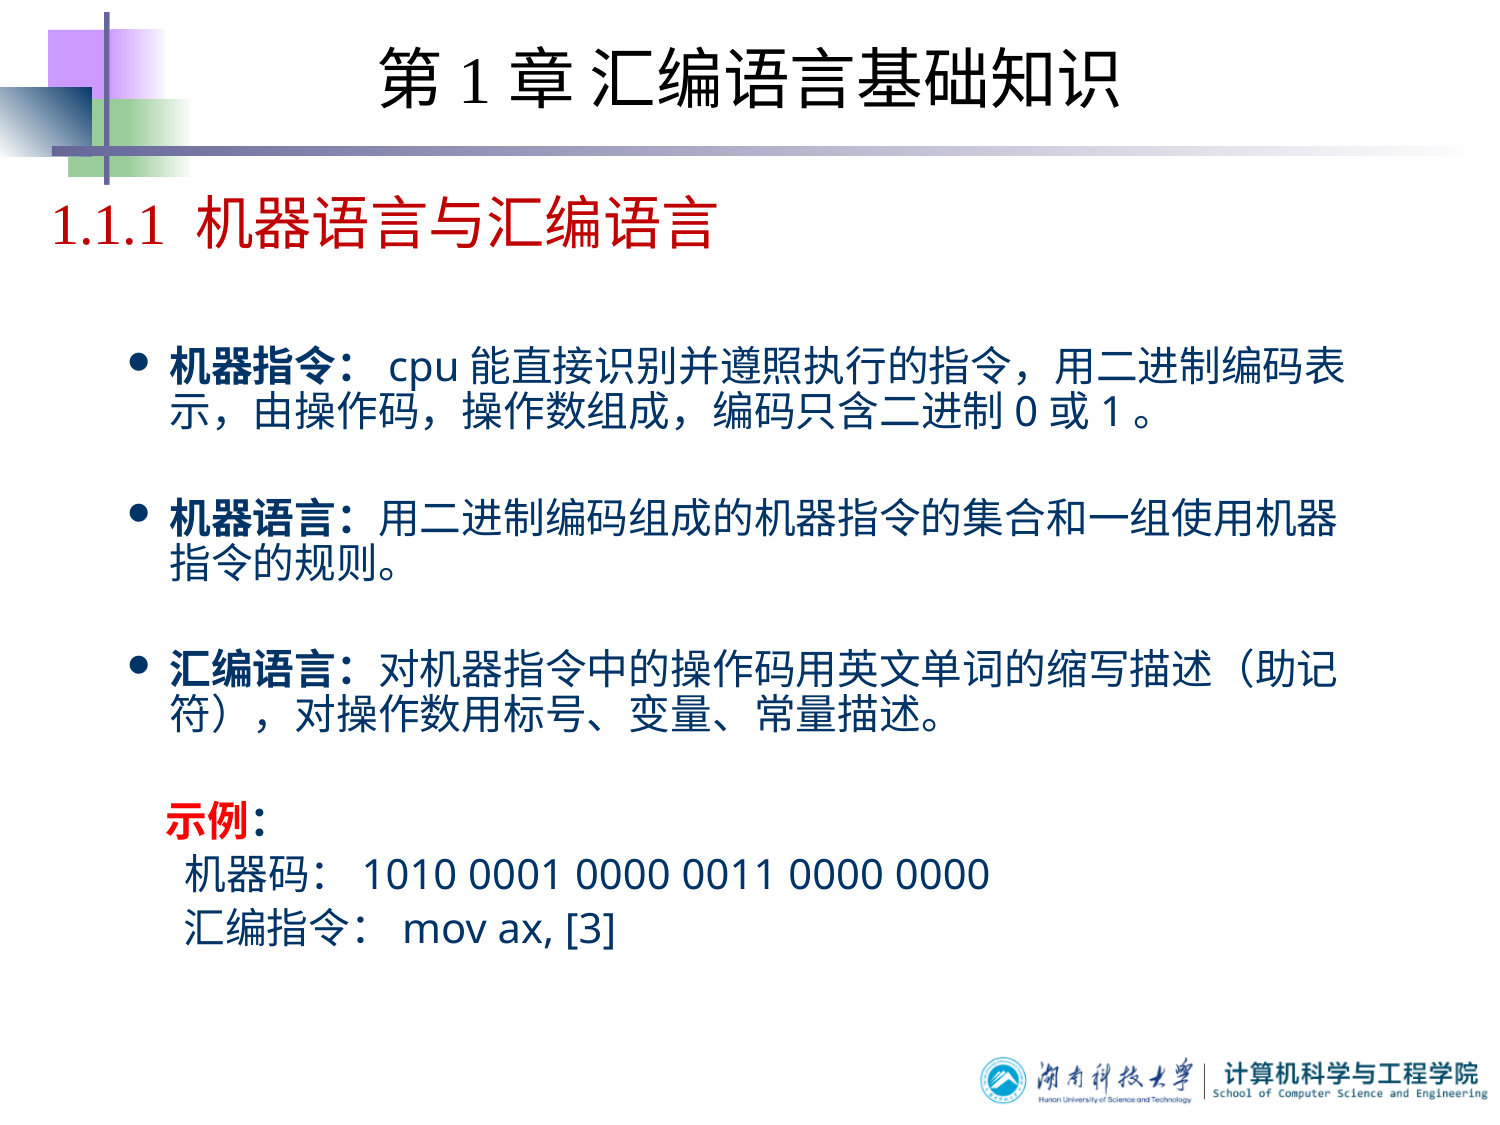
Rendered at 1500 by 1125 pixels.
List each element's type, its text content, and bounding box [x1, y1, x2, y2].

text_box 1.1.1 机器语言与汇编语言 [29, 180, 1330, 271]
picture [968, 1036, 1500, 1121]
text_box 第1章 汇编语言基础知识 [356, 35, 1144, 120]
list 机器指令：cpu能直接识别并遵照执行的指令，用二进制编码表示，由操作码，操作数组成，编码只含二进制0或1。 机器语言：用二进制编码组成的机器指令的集合和一组使用机器指令的规则。 汇编语言：对机器指令中的操作码用英文单词的缩写描述（助记符），对操作数用标号、变量、常量描述。 示例： 机器码：1010 0001 0000 0011 0000 0000 汇编指令：mov ax, [3] [112, 338, 1388, 991]
